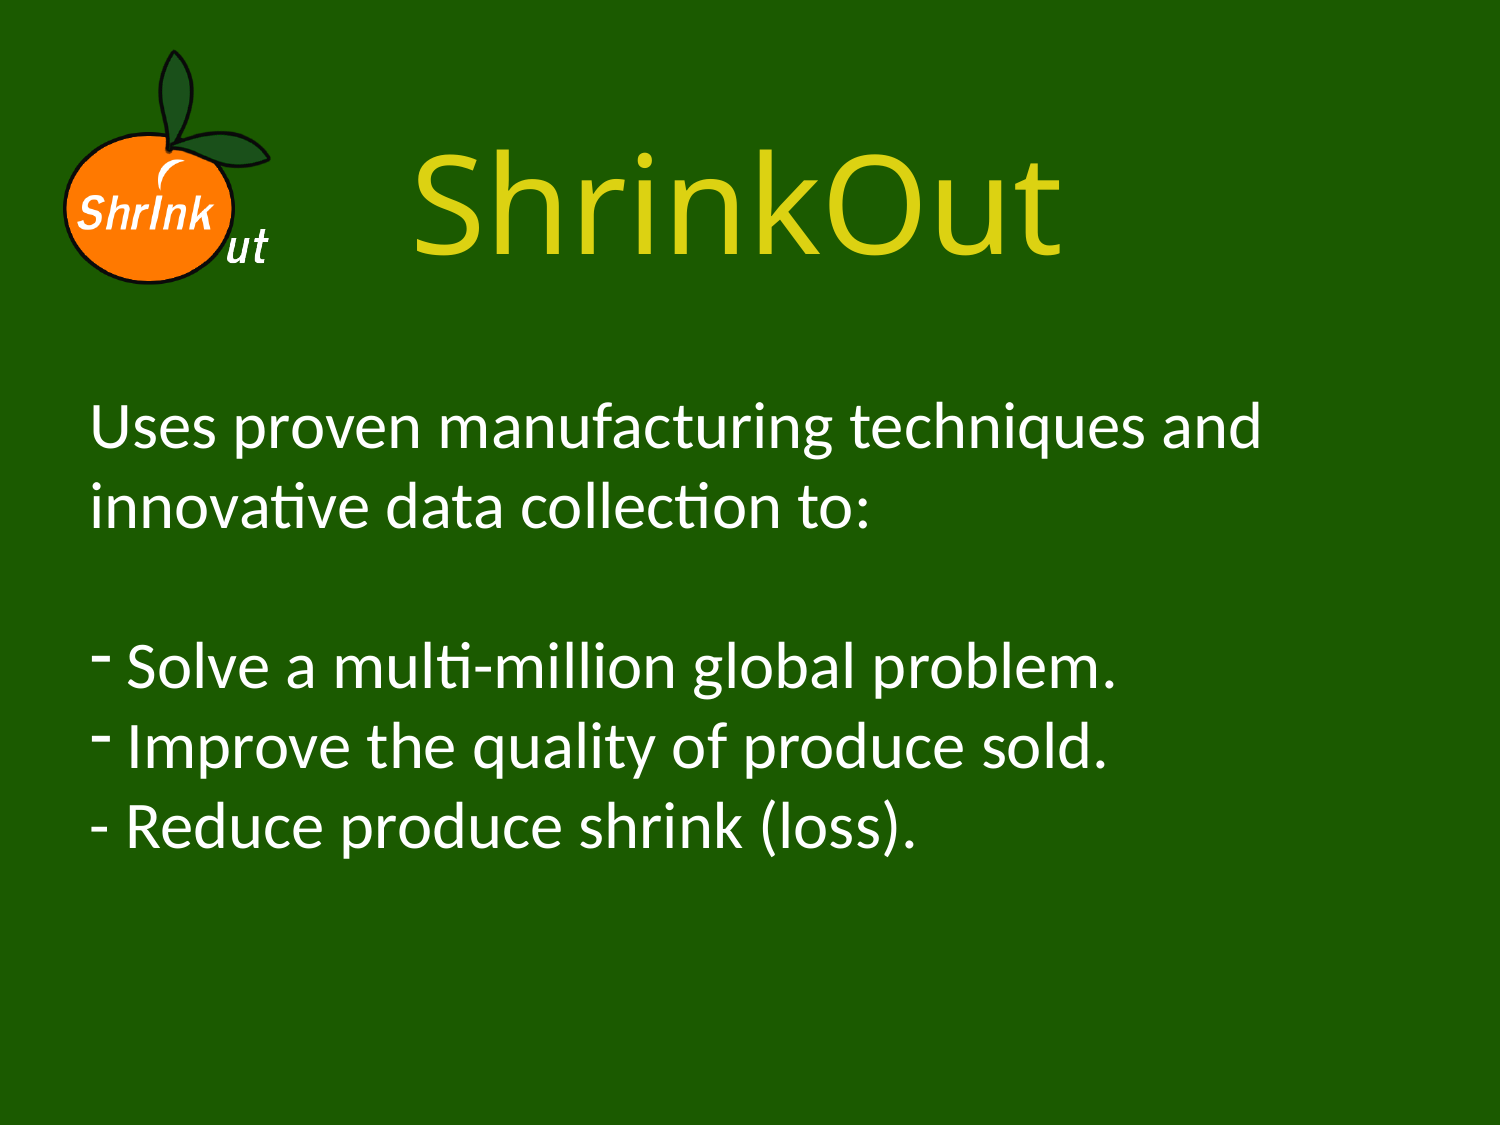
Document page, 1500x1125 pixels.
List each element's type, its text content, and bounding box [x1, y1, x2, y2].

picture [62, 49, 276, 287]
text_box Uses proven manufacturing techniques and innovative data collection to: Solve a multi-million global problem. Improve the quality of produce sold. - Reduce produce shrink (loss). [75, 374, 1463, 1030]
title ShrinkOut [37, 62, 1438, 338]
